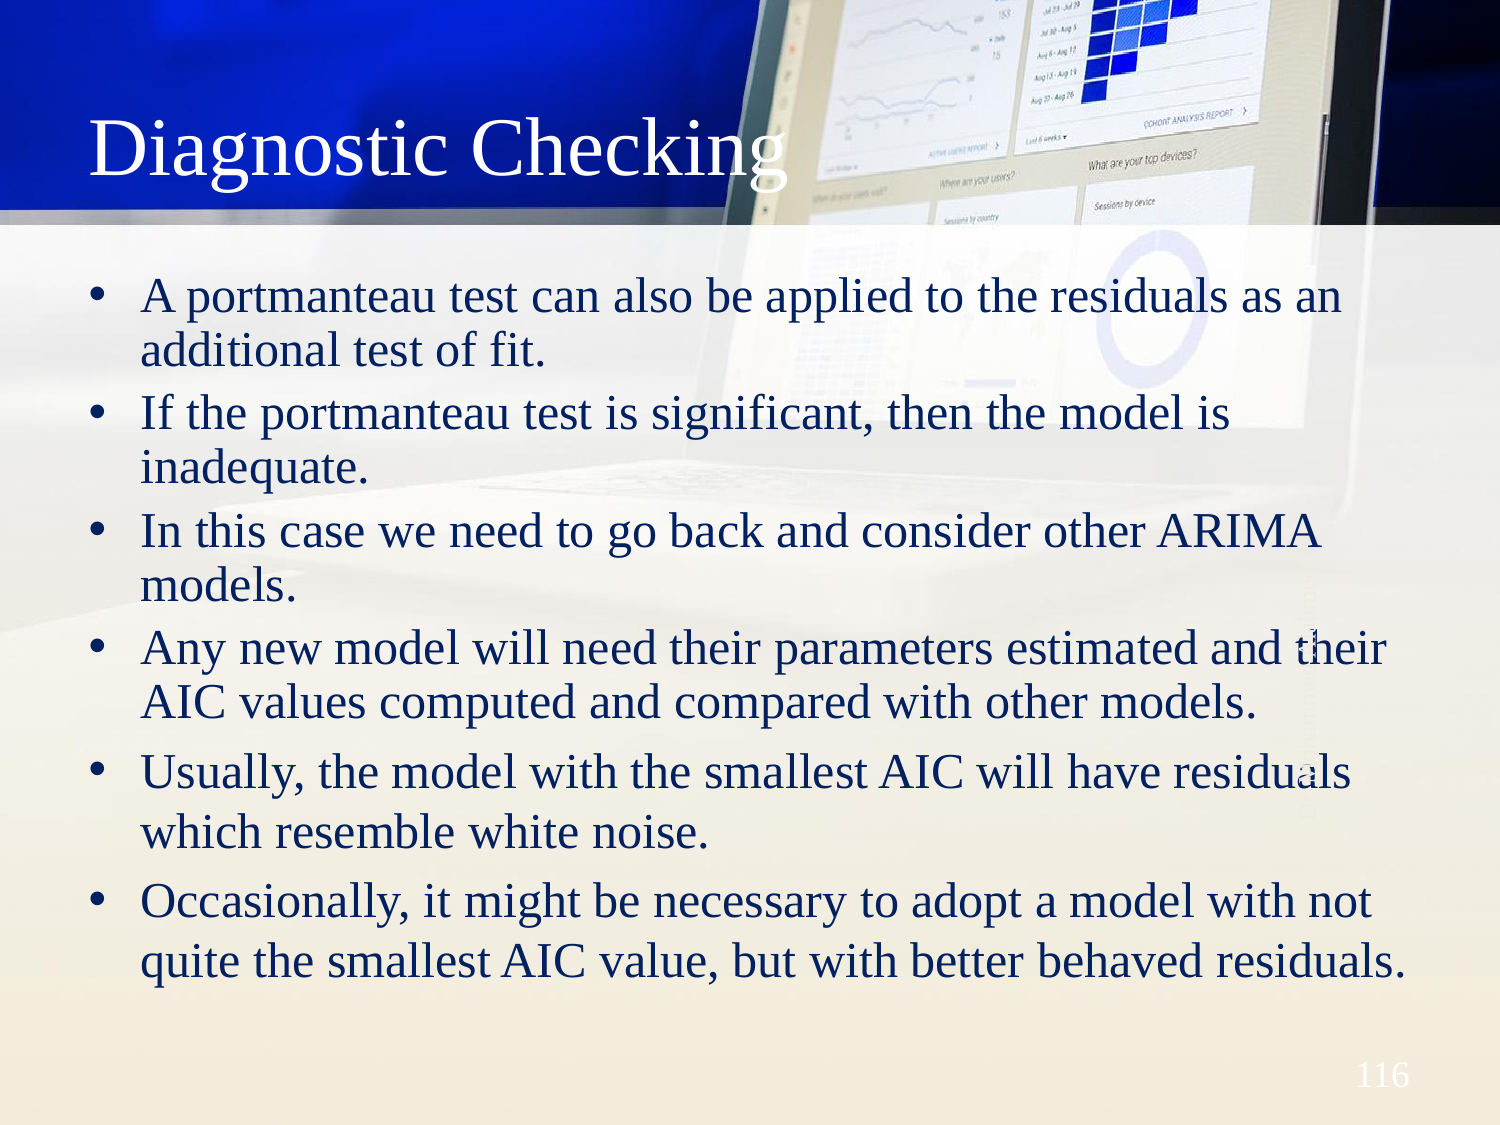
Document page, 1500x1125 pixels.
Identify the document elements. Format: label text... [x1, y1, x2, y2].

picture [0, 0, 1500, 1125]
slide_number ‹#› [1074, 1042, 1425, 1103]
footer Dr. Mohammed Alahmed [1275, 500, 1336, 889]
title Diagnostic Checking [73, 58, 1427, 226]
list A portmanteau test can also be applied to the residuals as an additional test of fit. If the portmanteau test is significant, then the model is inadequate. In this case we need to go back and consider other ARIMA models. Any new model will need their parameters estimated and their AIC values computed and compared with other models. Usually, the model with the smallest AIC will have residuals which resemble white noise. Occasionally, it might be necessary to adopt a model with not quite the smallest AIC value, but with better behaved residuals. [73, 261, 1427, 1064]
